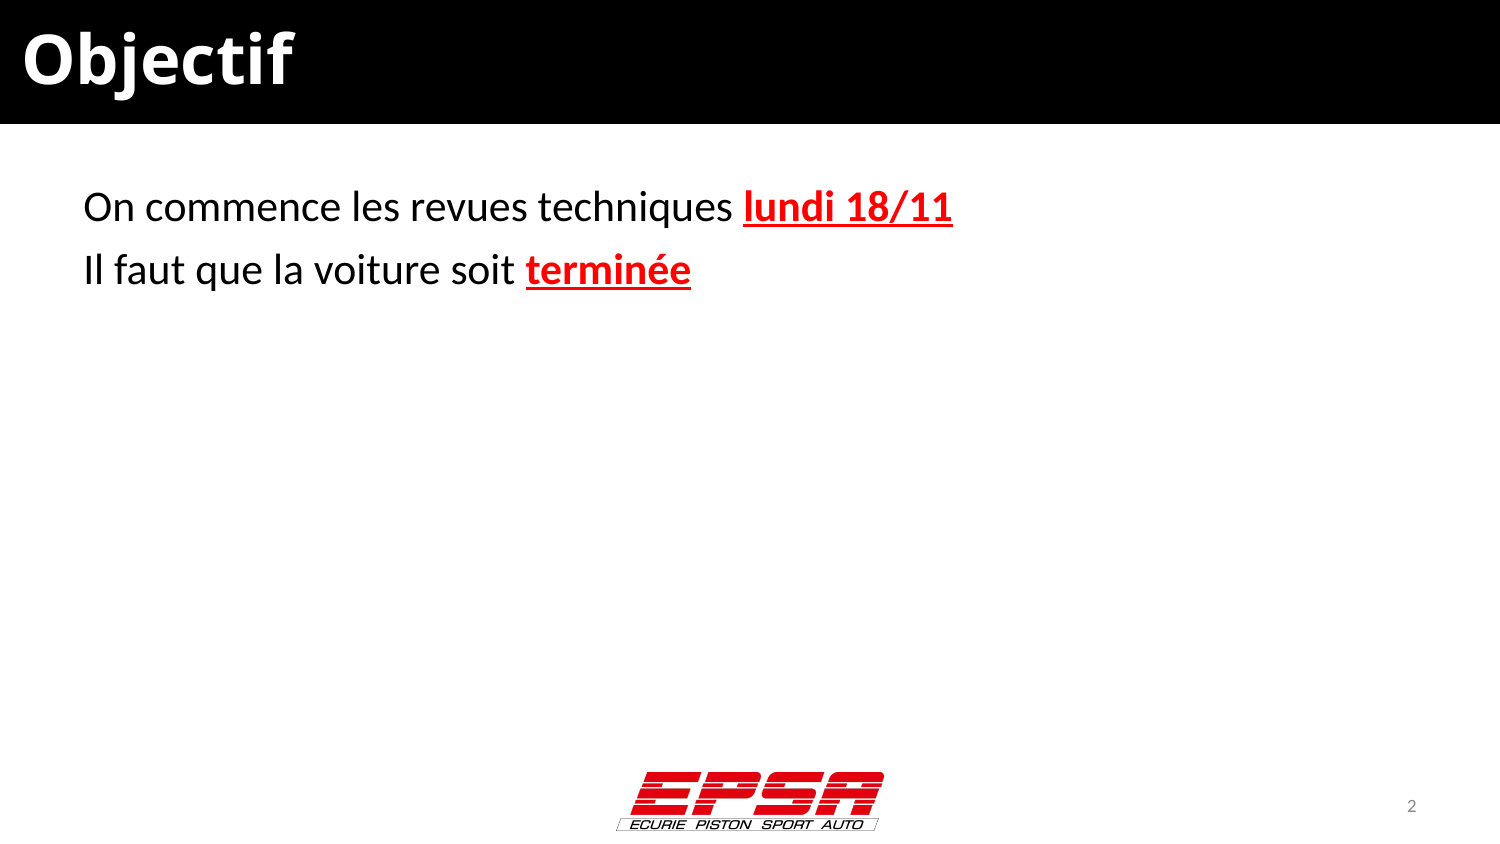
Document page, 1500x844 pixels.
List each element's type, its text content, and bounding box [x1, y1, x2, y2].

title Objectif [6, 13, 1475, 111]
slide_number ‹#› [1094, 782, 1432, 827]
list On commence les revues techniques lundi 18/11 Il faut que la voiture soit terminée [68, 175, 1432, 712]
picture [616, 772, 884, 831]
